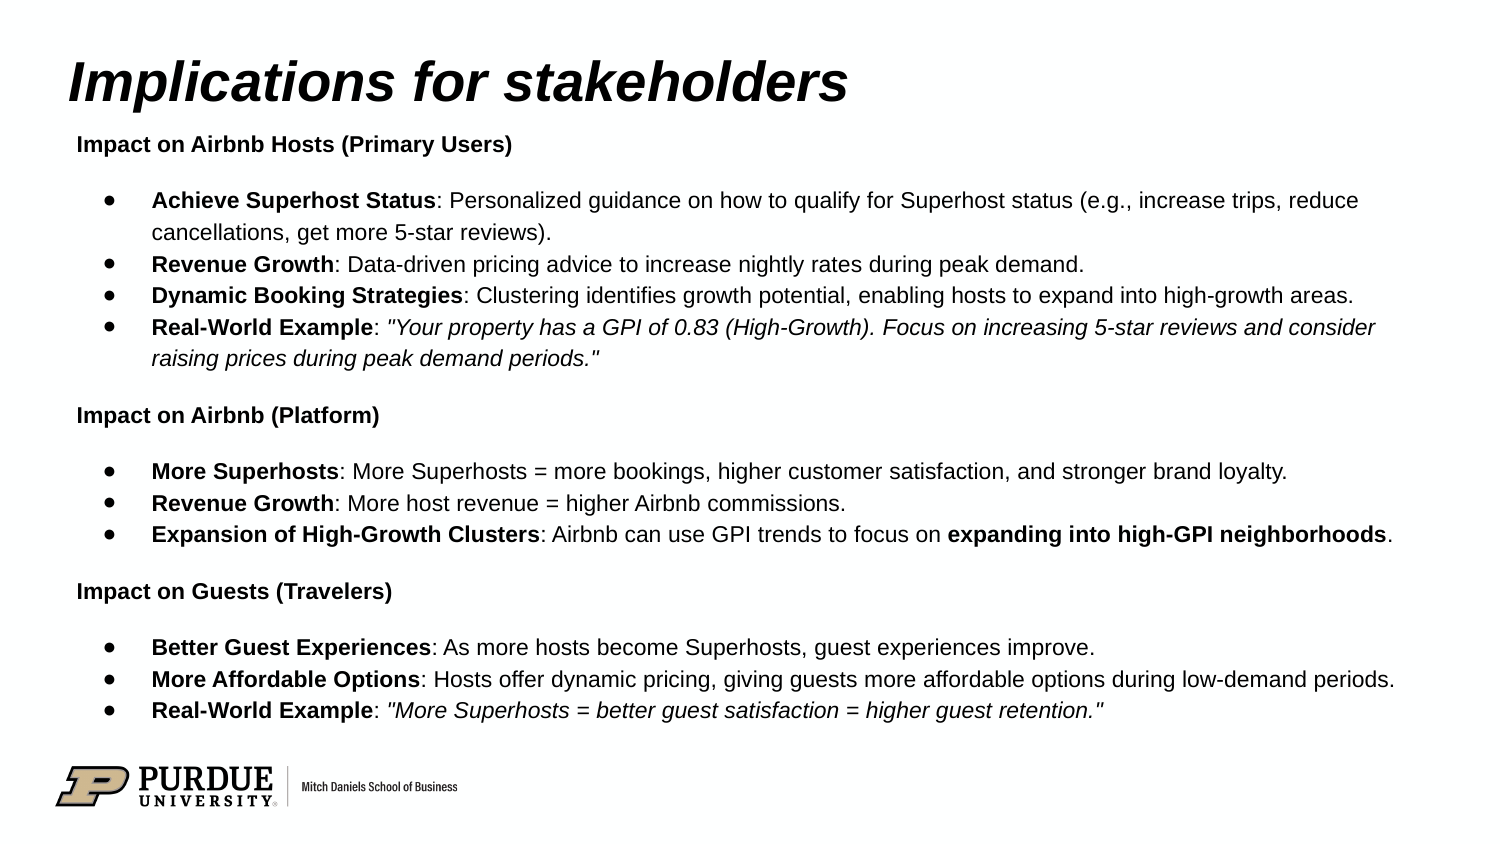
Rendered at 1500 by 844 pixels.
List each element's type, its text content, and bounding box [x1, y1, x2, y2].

picture [55, 764, 468, 809]
title Implications for stakeholders [57, 47, 1444, 120]
list Impact on Airbnb Hosts (Primary Users) Achieve Superhost Status: Personalized guidance on how to qualify for Superhost status (e.g., increase trips, reduce cancellations, get more 5-star reviews). Revenue Growth: Data-driven pricing advice to increase nightly rates during peak demand. Dynamic Booking Strategies: Clustering identifies growth potential, enabling hosts to expand into high-growth areas. Real-World Example: "Your property has a GPI of 0.83 (High-Growth). Focus on increasing 5-star reviews and consider raising prices during peak demand periods." Impact on Airbnb (Platform) More Superhosts: More Superhosts = more bookings, higher customer satisfaction, and stronger brand loyalty. Revenue Growth: More host revenue = higher Airbnb commissions. Expansion of High-Growth Clusters: Airbnb can use GPI trends to focus on expanding into high-GPI neighborhoods. Impact on Guests (Travelers) Better Guest Experiences: As more hosts become Superhosts, guest experiences improve. More Affordable Options: Hosts offer dynamic pricing, giving guests more affordable options during low-demand periods. Real-World Example: "More Superhosts = better guest satisfaction = higher guest retention." [65, 119, 1452, 668]
